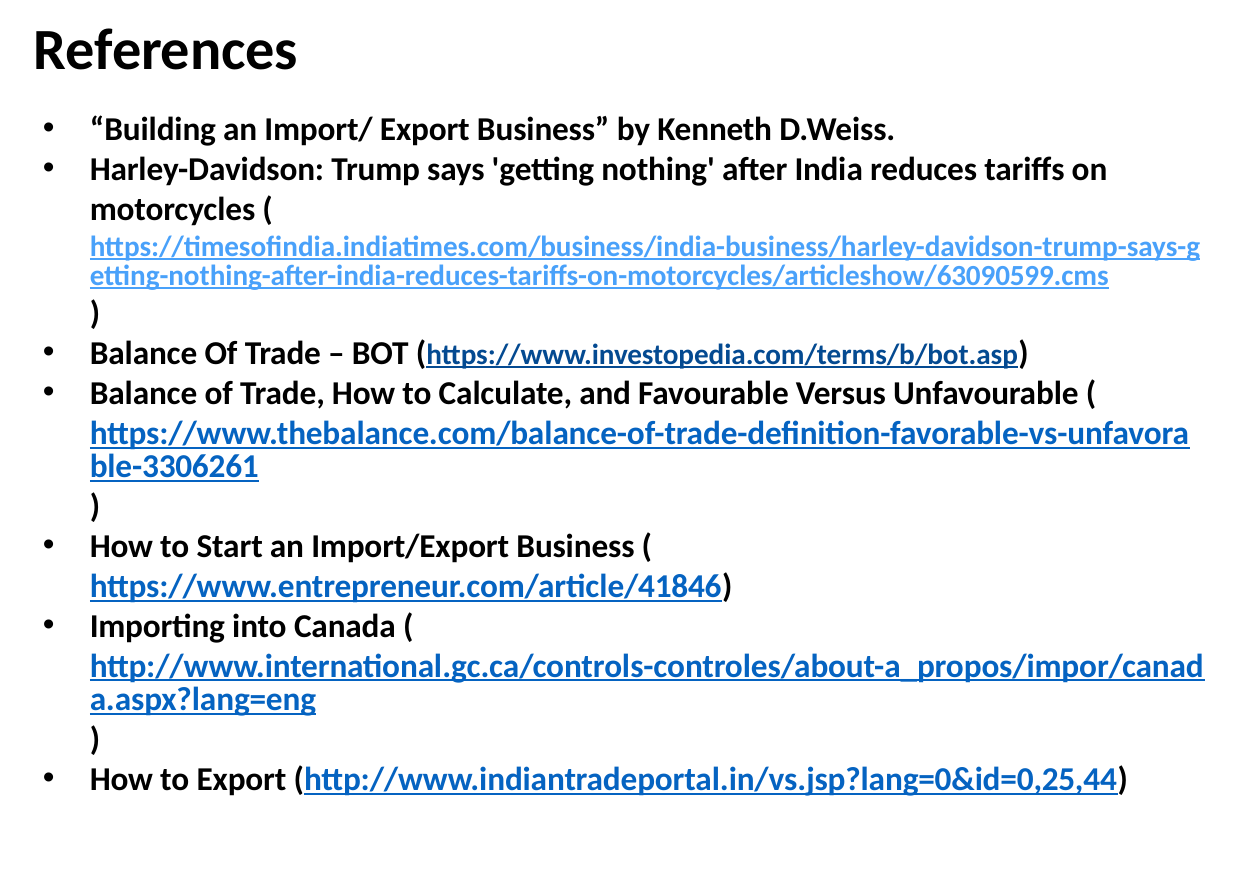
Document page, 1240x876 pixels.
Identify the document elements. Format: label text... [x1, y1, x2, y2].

text_box References [19, 3, 895, 89]
text_box “Building an Import/ Export Business” by Kenneth D.Weiss. Harley-Davidson: Trump says 'getting nothing' after India reduces tariffs on motorcycles (https://timesofindia.indiatimes.com/business/india-business/harley-davidson-trump-says-getting-nothing-after-india-reduces-tariffs-on-motorcycles/articleshow/63090599.cms) Balance Of Trade – BOT (https://www.investopedia.com/terms/b/bot.asp) Balance of Trade, How to Calculate, and Favourable Versus Unfavourable (https://www.thebalance.com/balance-of-trade-definition-favorable-vs-unfavorable-3306261) How to Start an Import/Export Business (https://www.entrepreneur.com/article/41846) Importing into Canada (http://www.international.gc.ca/controls-controles/about-a_propos/impor/canada.aspx?lang=eng) How to Export (http://www.indiantradeportal.in/vs.jsp?lang=0&id=0,25,44) [0, 99, 1220, 875]
